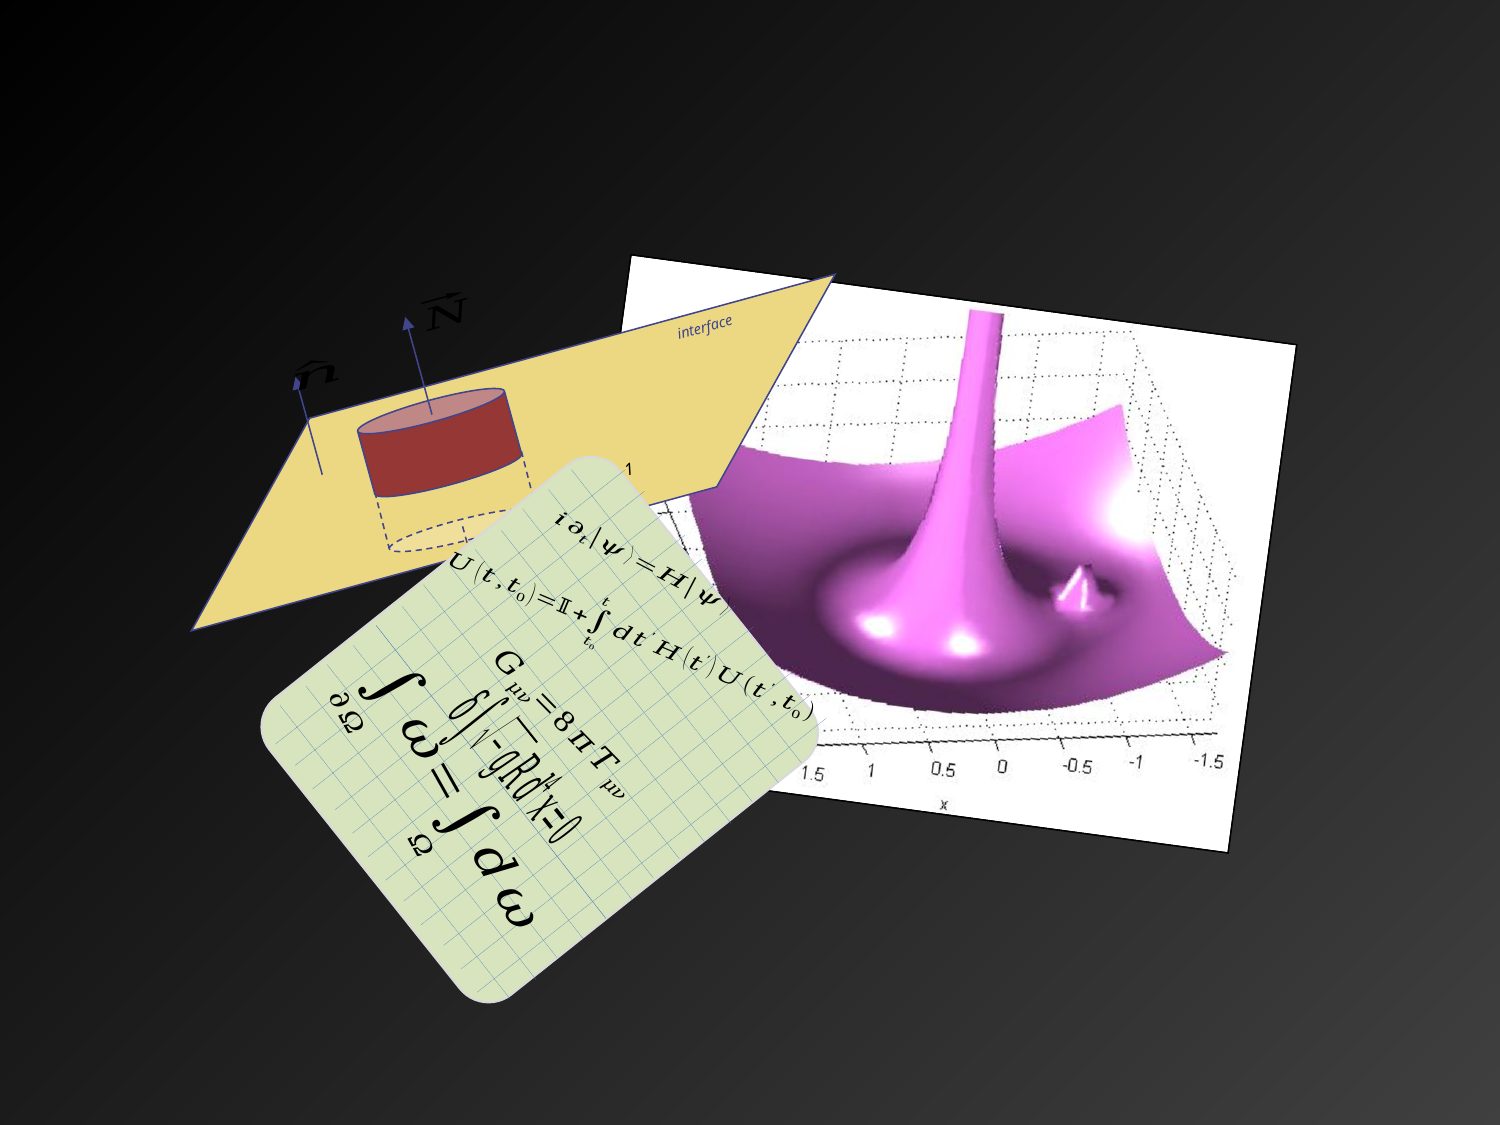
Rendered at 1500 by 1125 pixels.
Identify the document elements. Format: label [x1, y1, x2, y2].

picture [1288, 345, 1295, 396]
text_box [0, 0, 1500, 1125]
text_box [139, 242, 1288, 988]
